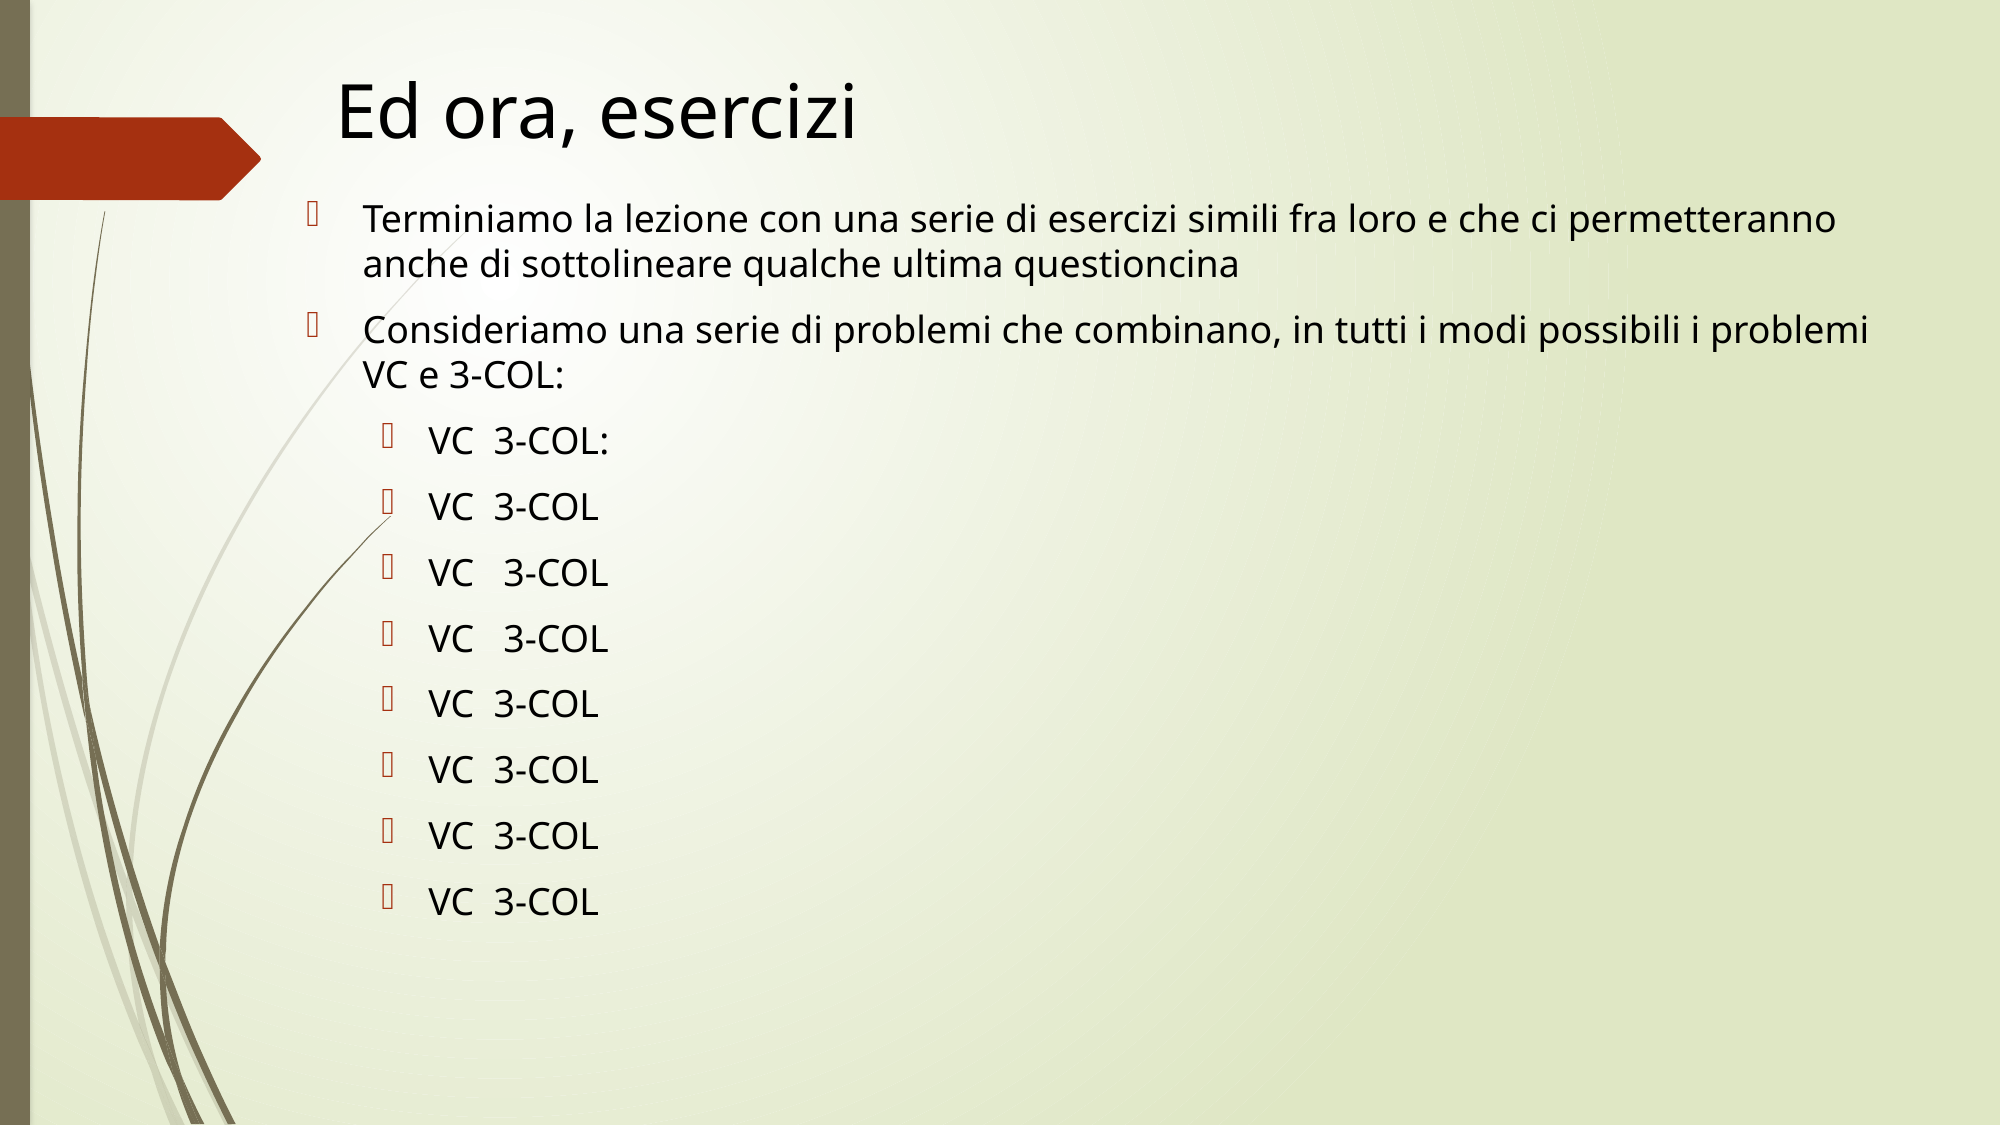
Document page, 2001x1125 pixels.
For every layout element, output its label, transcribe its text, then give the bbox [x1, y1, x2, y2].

title Ed ora, esercizi [320, 56, 1783, 188]
